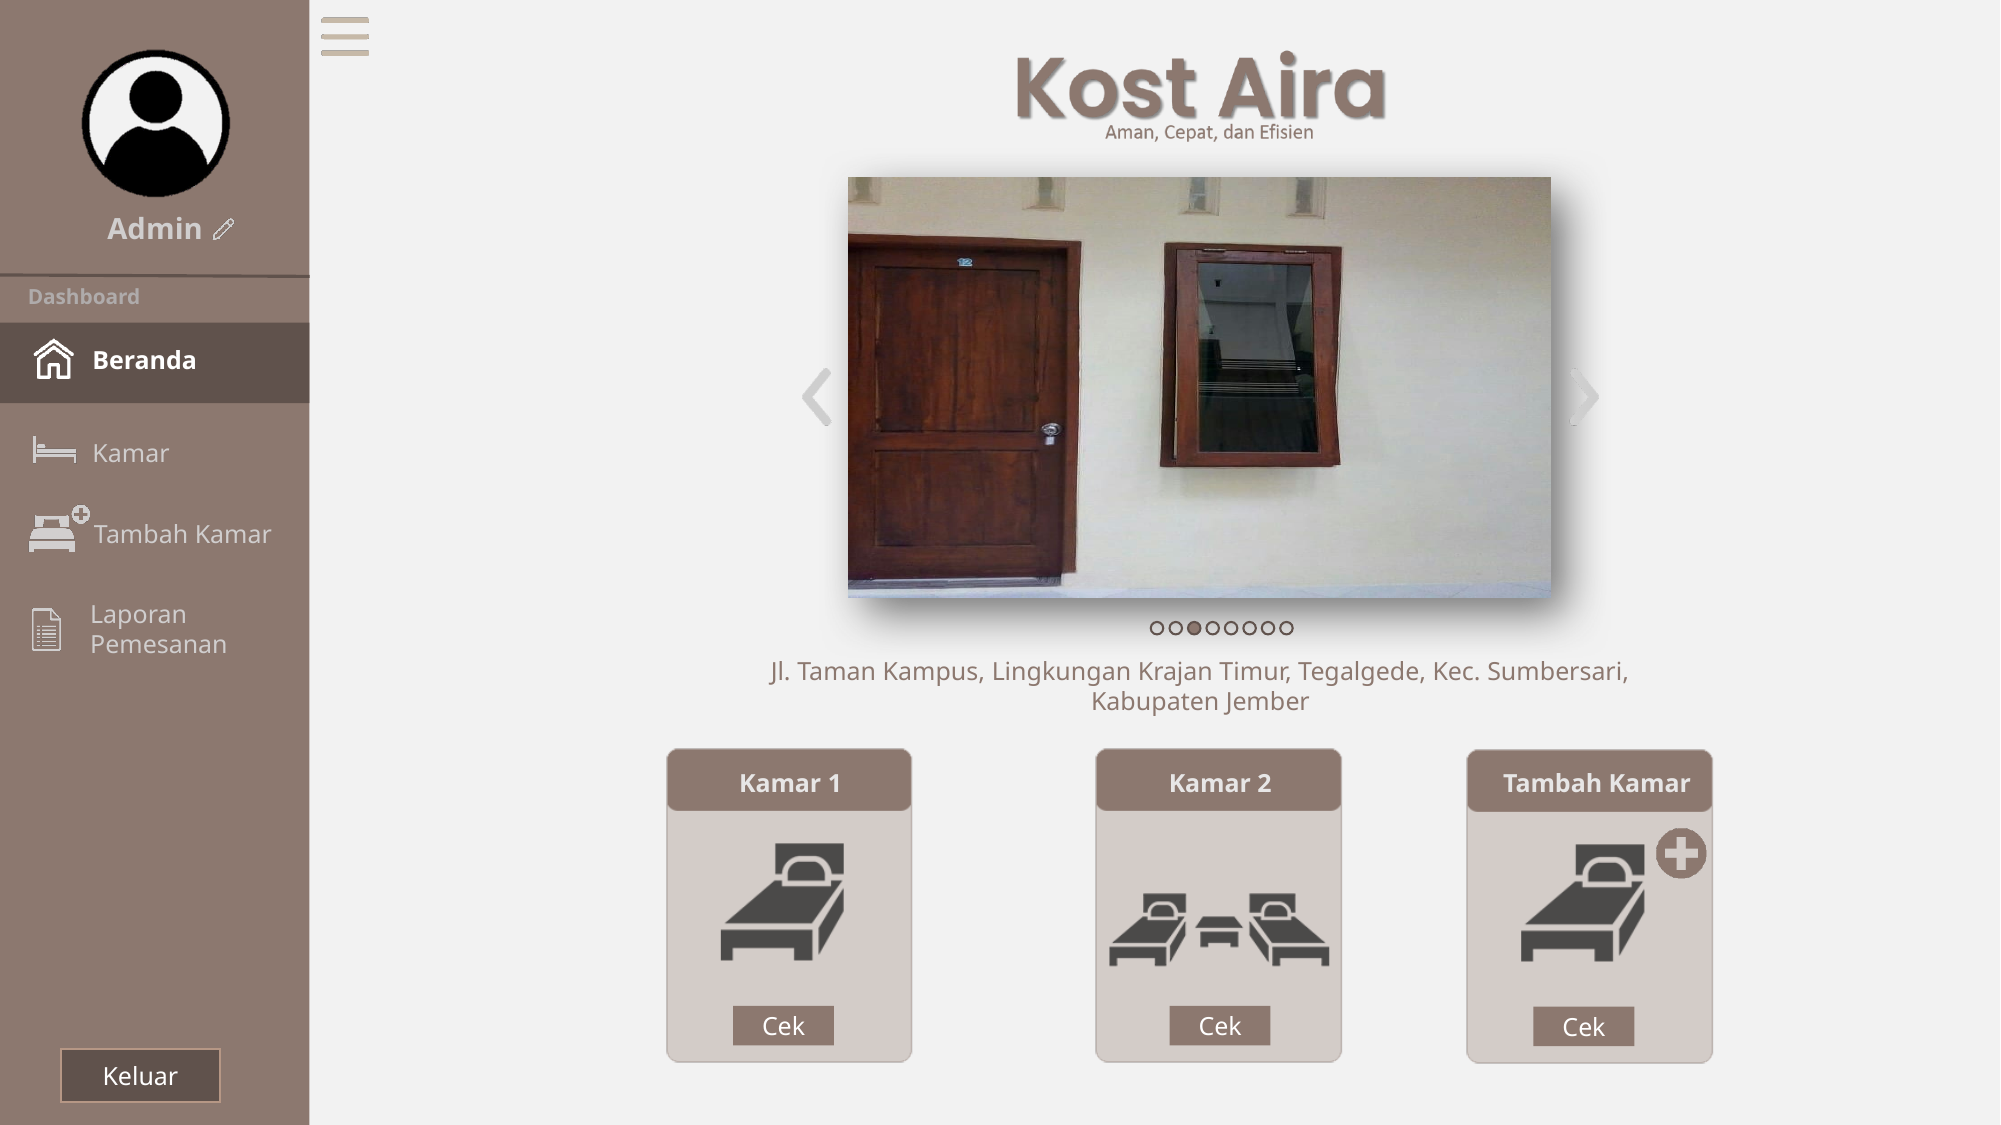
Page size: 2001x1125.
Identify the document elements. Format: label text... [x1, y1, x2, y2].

text_box Beranda [78, 337, 292, 382]
text_box Dashboard [13, 277, 268, 317]
text_box [0, 404, 310, 1125]
text_box Laporan Pemesanan [75, 591, 290, 667]
text_box [0, 322, 310, 404]
text_box Admin [92, 208, 218, 253]
text_box [0, 277, 310, 322]
picture [641, 724, 940, 1080]
text_box Tambah Kamar [79, 511, 293, 556]
picture [67, 36, 239, 208]
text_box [1150, 621, 1293, 635]
picture [11, 608, 81, 651]
text_box Jl. Taman Kampus, Lingkungan Krajan Timur, Tegalgede, Kec. Sumbersari, Kabupaten Jember [700, 648, 1701, 753]
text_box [1070, 724, 1370, 1080]
text_box Kamar [77, 430, 292, 476]
picture [26, 433, 84, 466]
picture [771, 13, 1630, 598]
picture [313, 4, 377, 69]
picture [25, 501, 92, 555]
picture [1441, 725, 1741, 1081]
picture [208, 215, 237, 244]
text_box Keluar [60, 1048, 221, 1103]
picture [29, 334, 78, 383]
text_box [0, 0, 310, 274]
